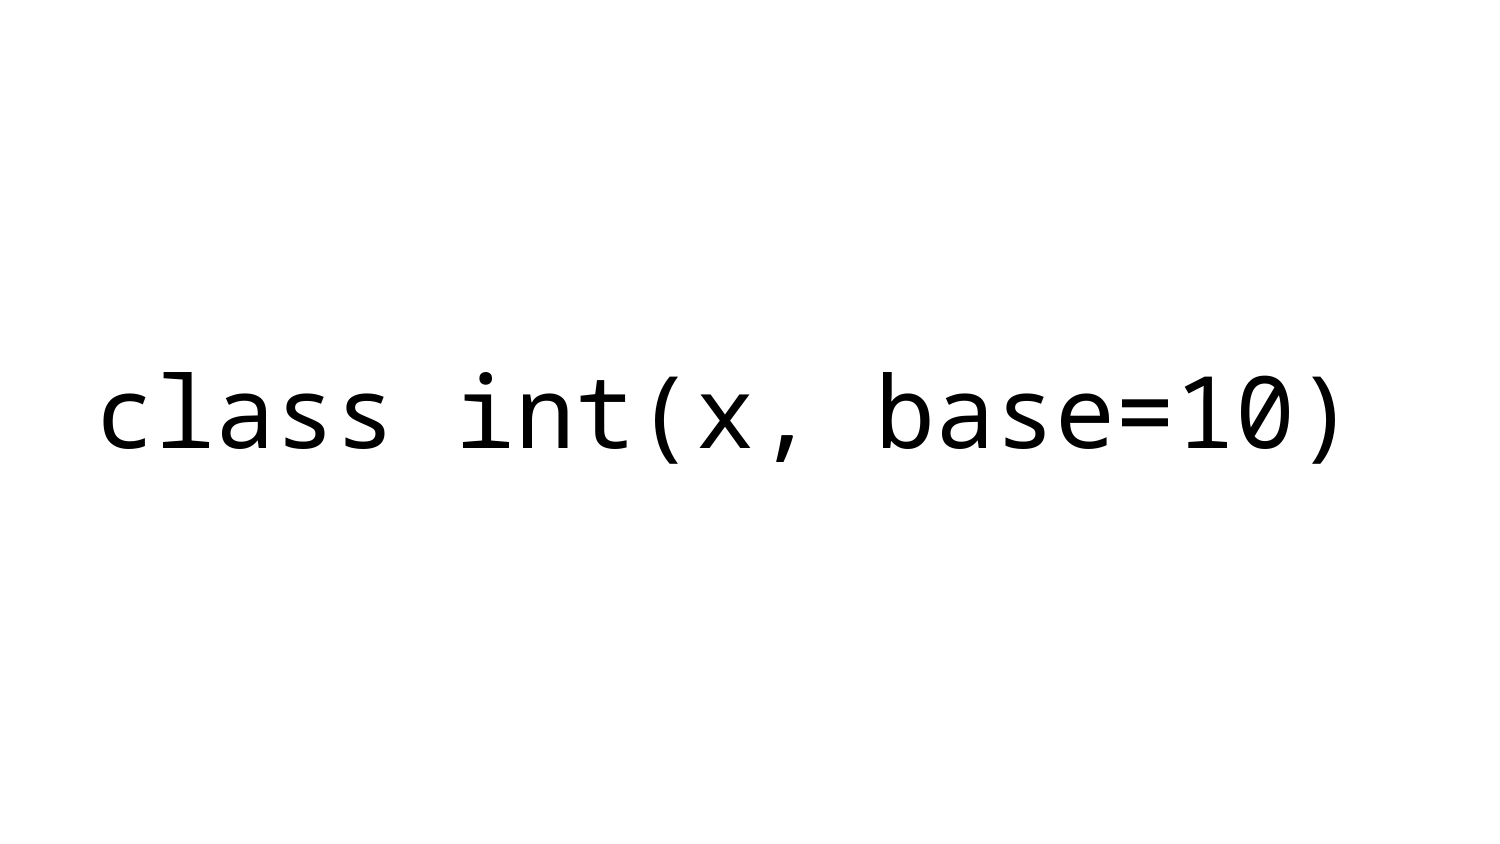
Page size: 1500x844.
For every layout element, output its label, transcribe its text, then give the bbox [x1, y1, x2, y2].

title class int(x, base=10) [80, 73, 1500, 745]
